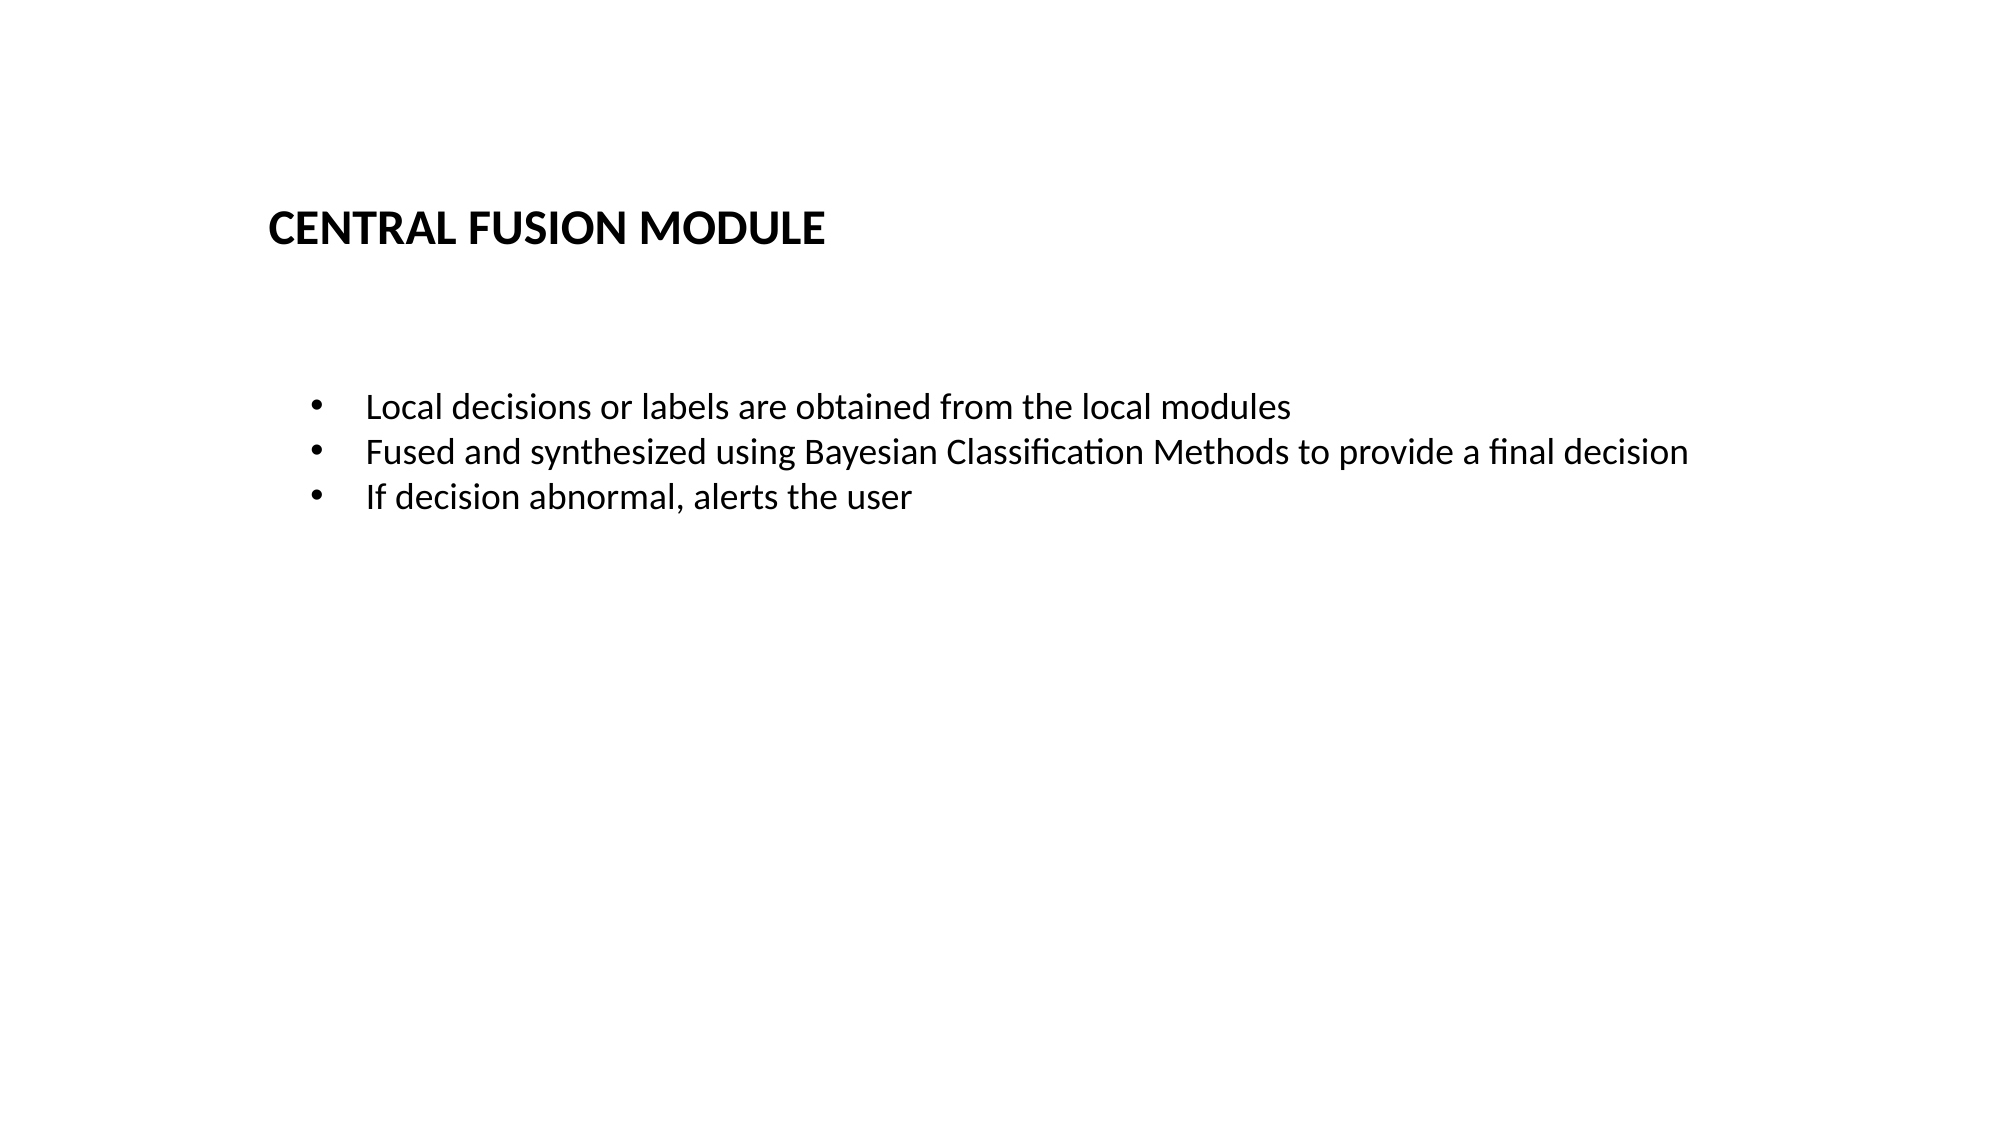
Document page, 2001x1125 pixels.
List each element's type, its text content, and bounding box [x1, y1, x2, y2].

text_box Local decisions or labels are obtained from the local modules Fused and synthesized using Bayesian Classification Methods to provide a final decision If decision abnormal, alerts the user [295, 374, 1802, 525]
text_box CENTRAL FUSION MODULE [137, 186, 958, 262]
